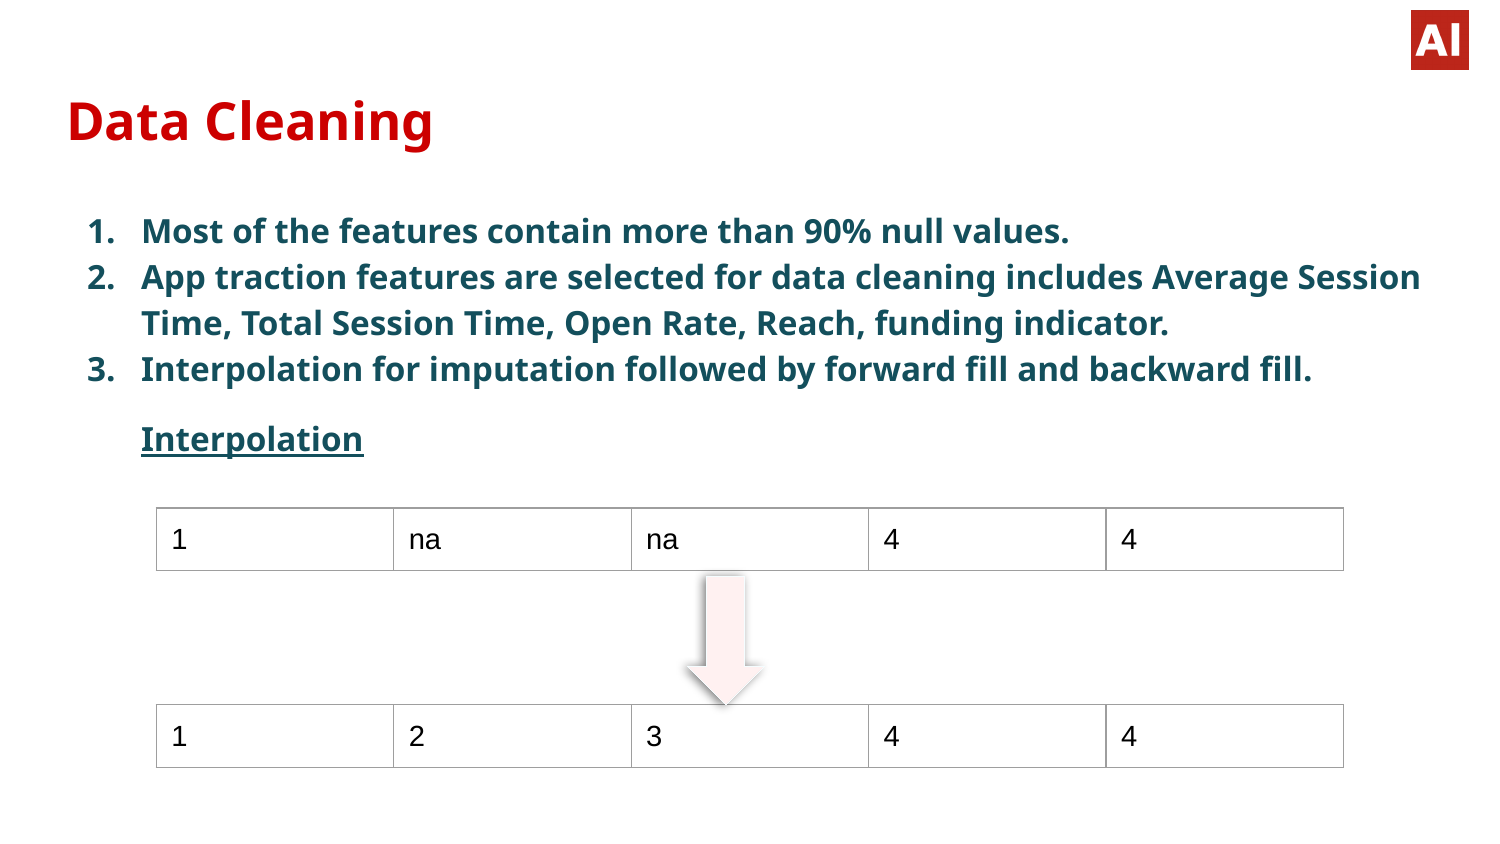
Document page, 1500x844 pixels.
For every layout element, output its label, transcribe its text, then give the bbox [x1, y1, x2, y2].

list Most of the features contain more than 90% null values. App traction features are selected for data cleaning includes Average Session Time, Total Session Time, Open Rate, Reach, funding indicator. Interpolation for imputation followed by forward fill and backward fill. Interpolation [50, 188, 1450, 750]
title Data Cleaning [50, 72, 1450, 168]
table_header 4 [869, 509, 1105, 570]
table_header 1 [157, 509, 393, 570]
table_header na [394, 509, 631, 570]
table_header 4 [1107, 705, 1343, 767]
table_header 1 [157, 705, 393, 767]
table_header 4 [1107, 509, 1343, 570]
picture [1411, 10, 1469, 70]
table_header 3 [632, 705, 868, 767]
table_header 2 [394, 705, 631, 767]
text_box [687, 576, 765, 705]
table_header na [632, 509, 868, 570]
table_header 4 [869, 705, 1105, 767]
